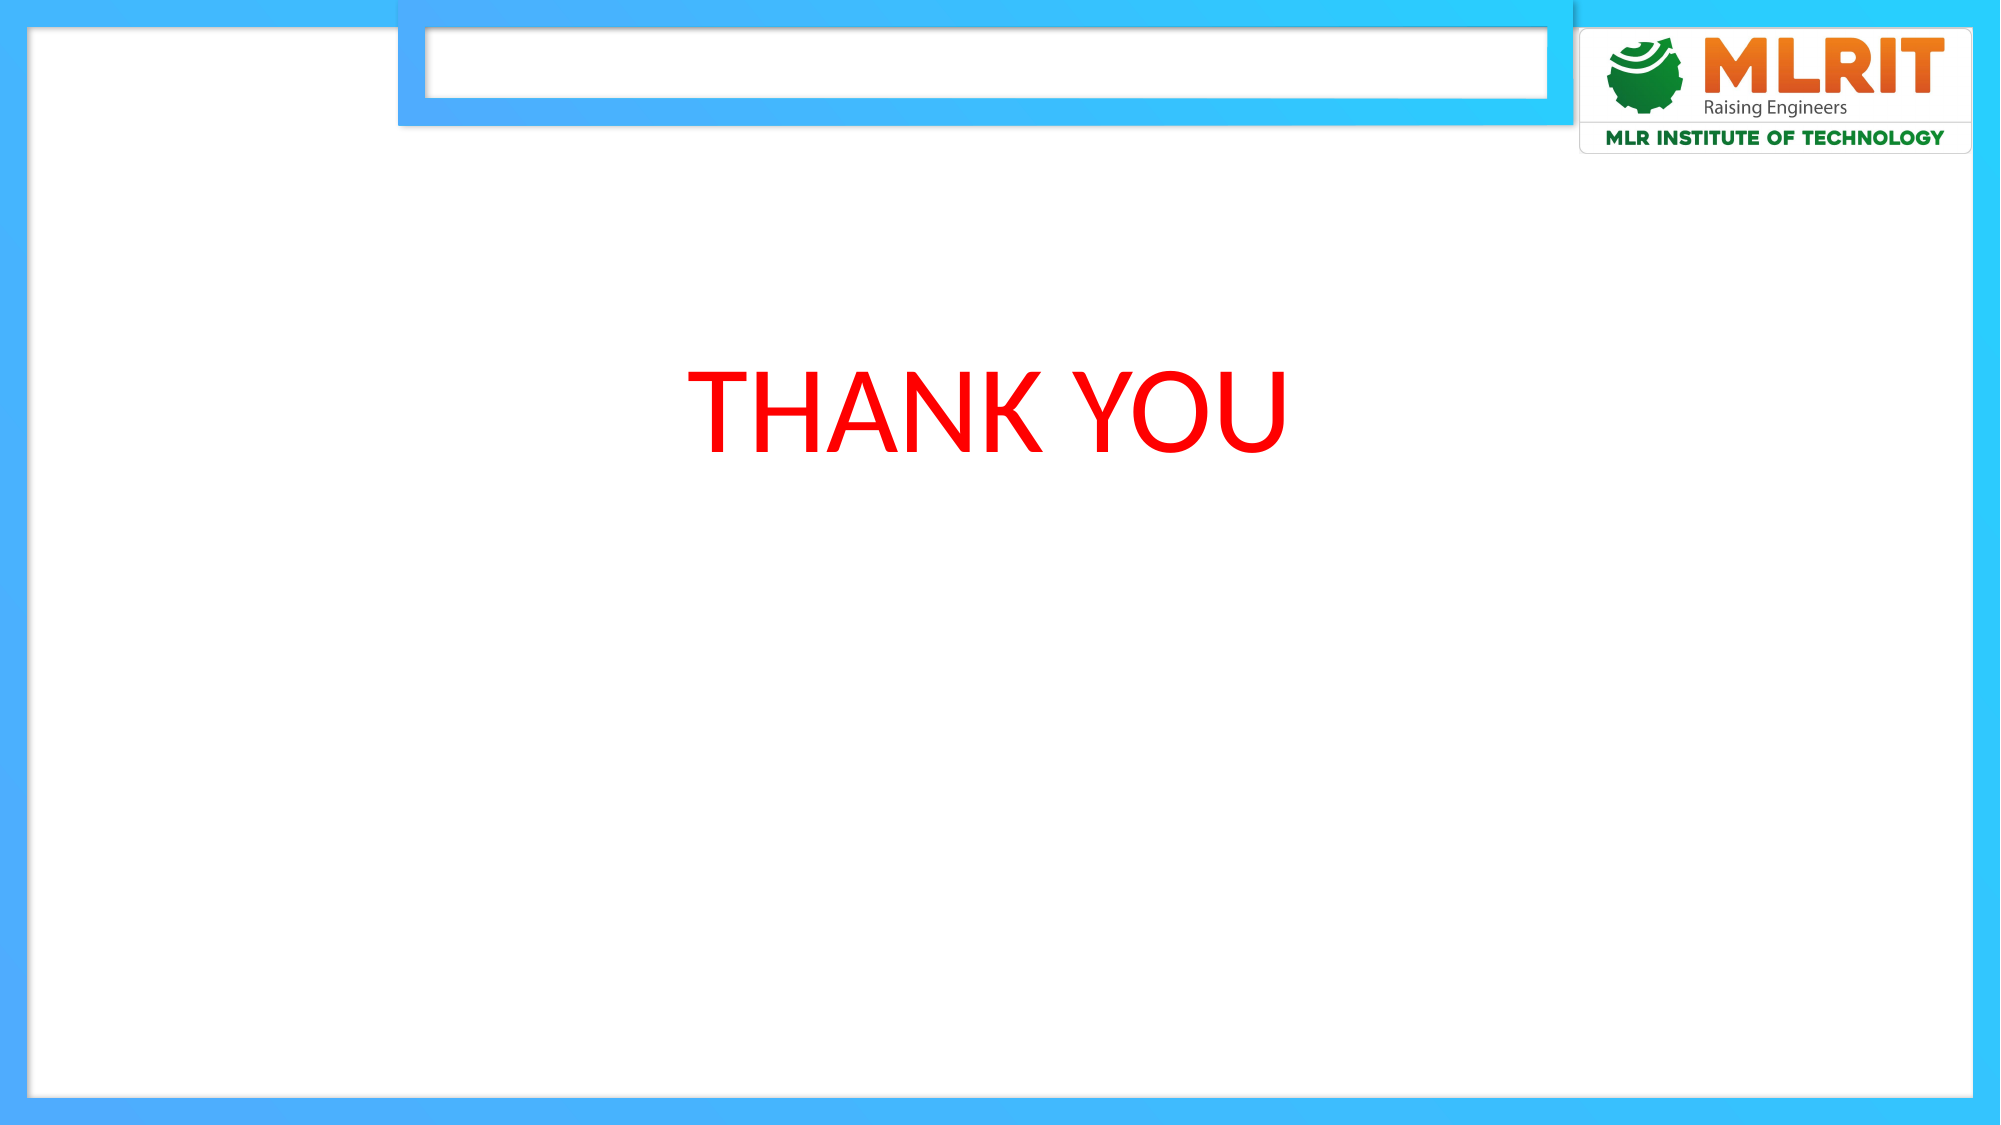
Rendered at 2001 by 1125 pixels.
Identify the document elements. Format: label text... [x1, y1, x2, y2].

text_box [0, 0, 2000, 1125]
subtitle THANK YOU [249, 181, 1750, 863]
picture [1578, 28, 1972, 154]
text_box [398, 0, 1574, 126]
